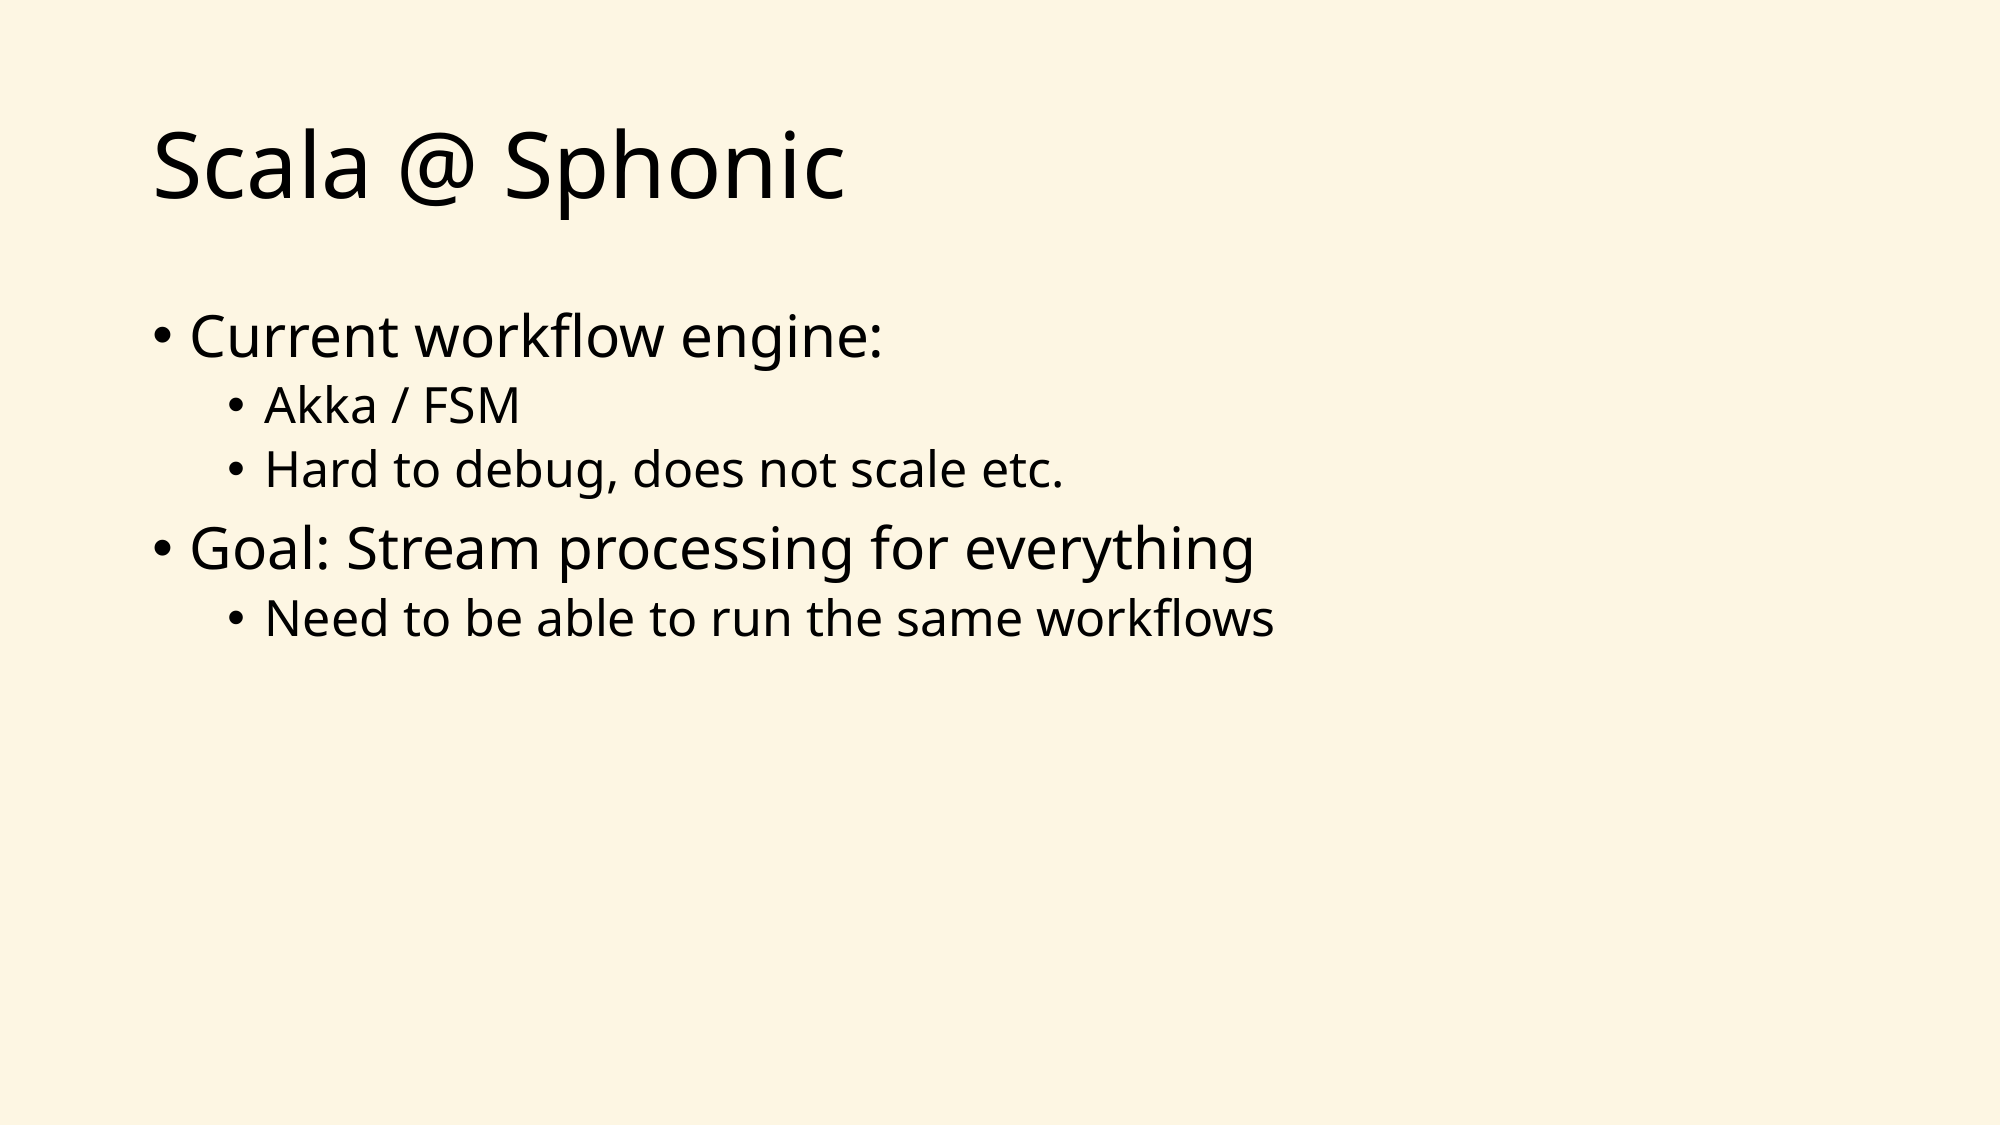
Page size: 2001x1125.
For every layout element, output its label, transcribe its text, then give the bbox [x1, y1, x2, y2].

list Current workflow engine: Akka / FSM Hard to debug, does not scale etc. Goal: Stream processing for everything Need to be able to run the same workflows [137, 299, 1863, 1014]
title Scala @ Sphonic [137, 59, 1863, 278]
